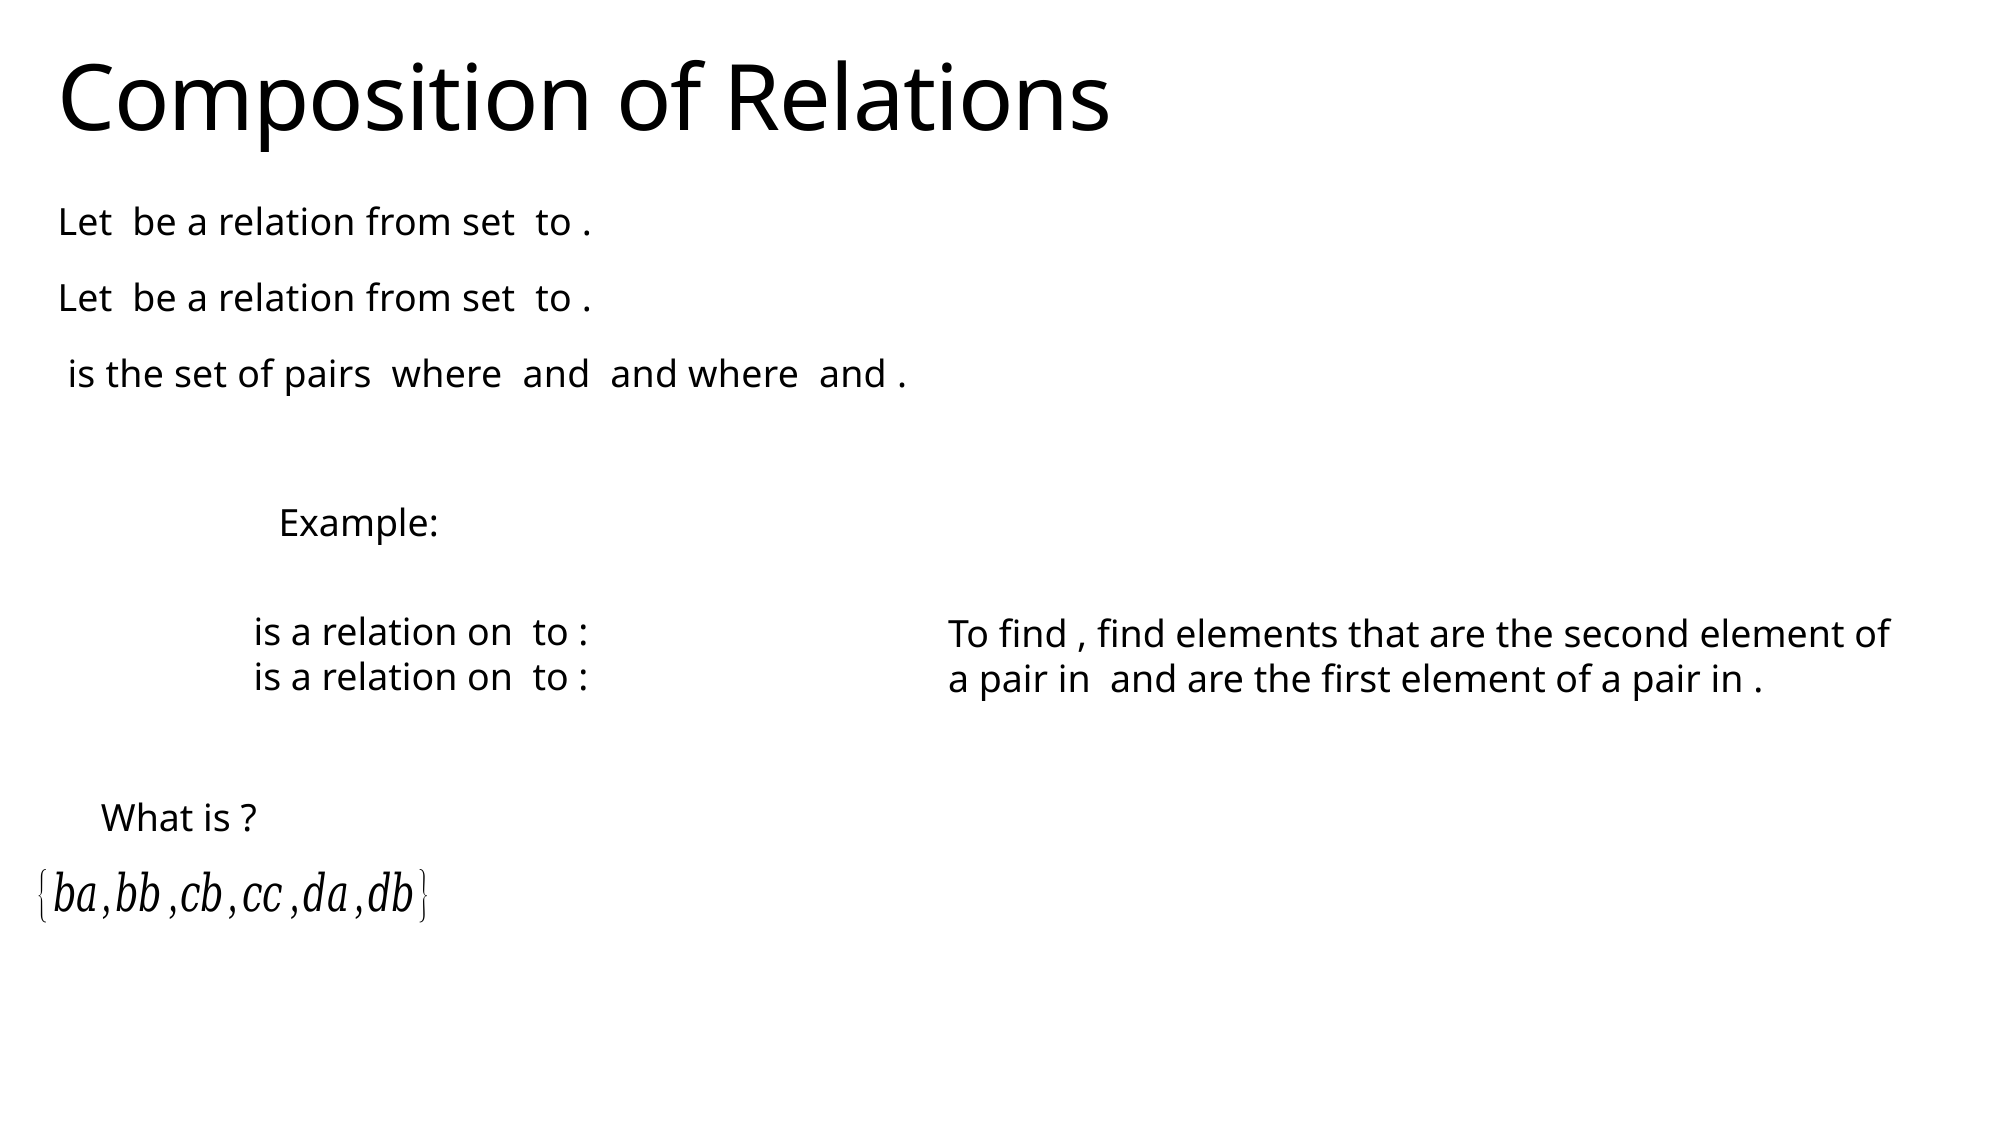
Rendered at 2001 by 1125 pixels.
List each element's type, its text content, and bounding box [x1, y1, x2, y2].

title Composition of Relations [42, 38, 1955, 158]
